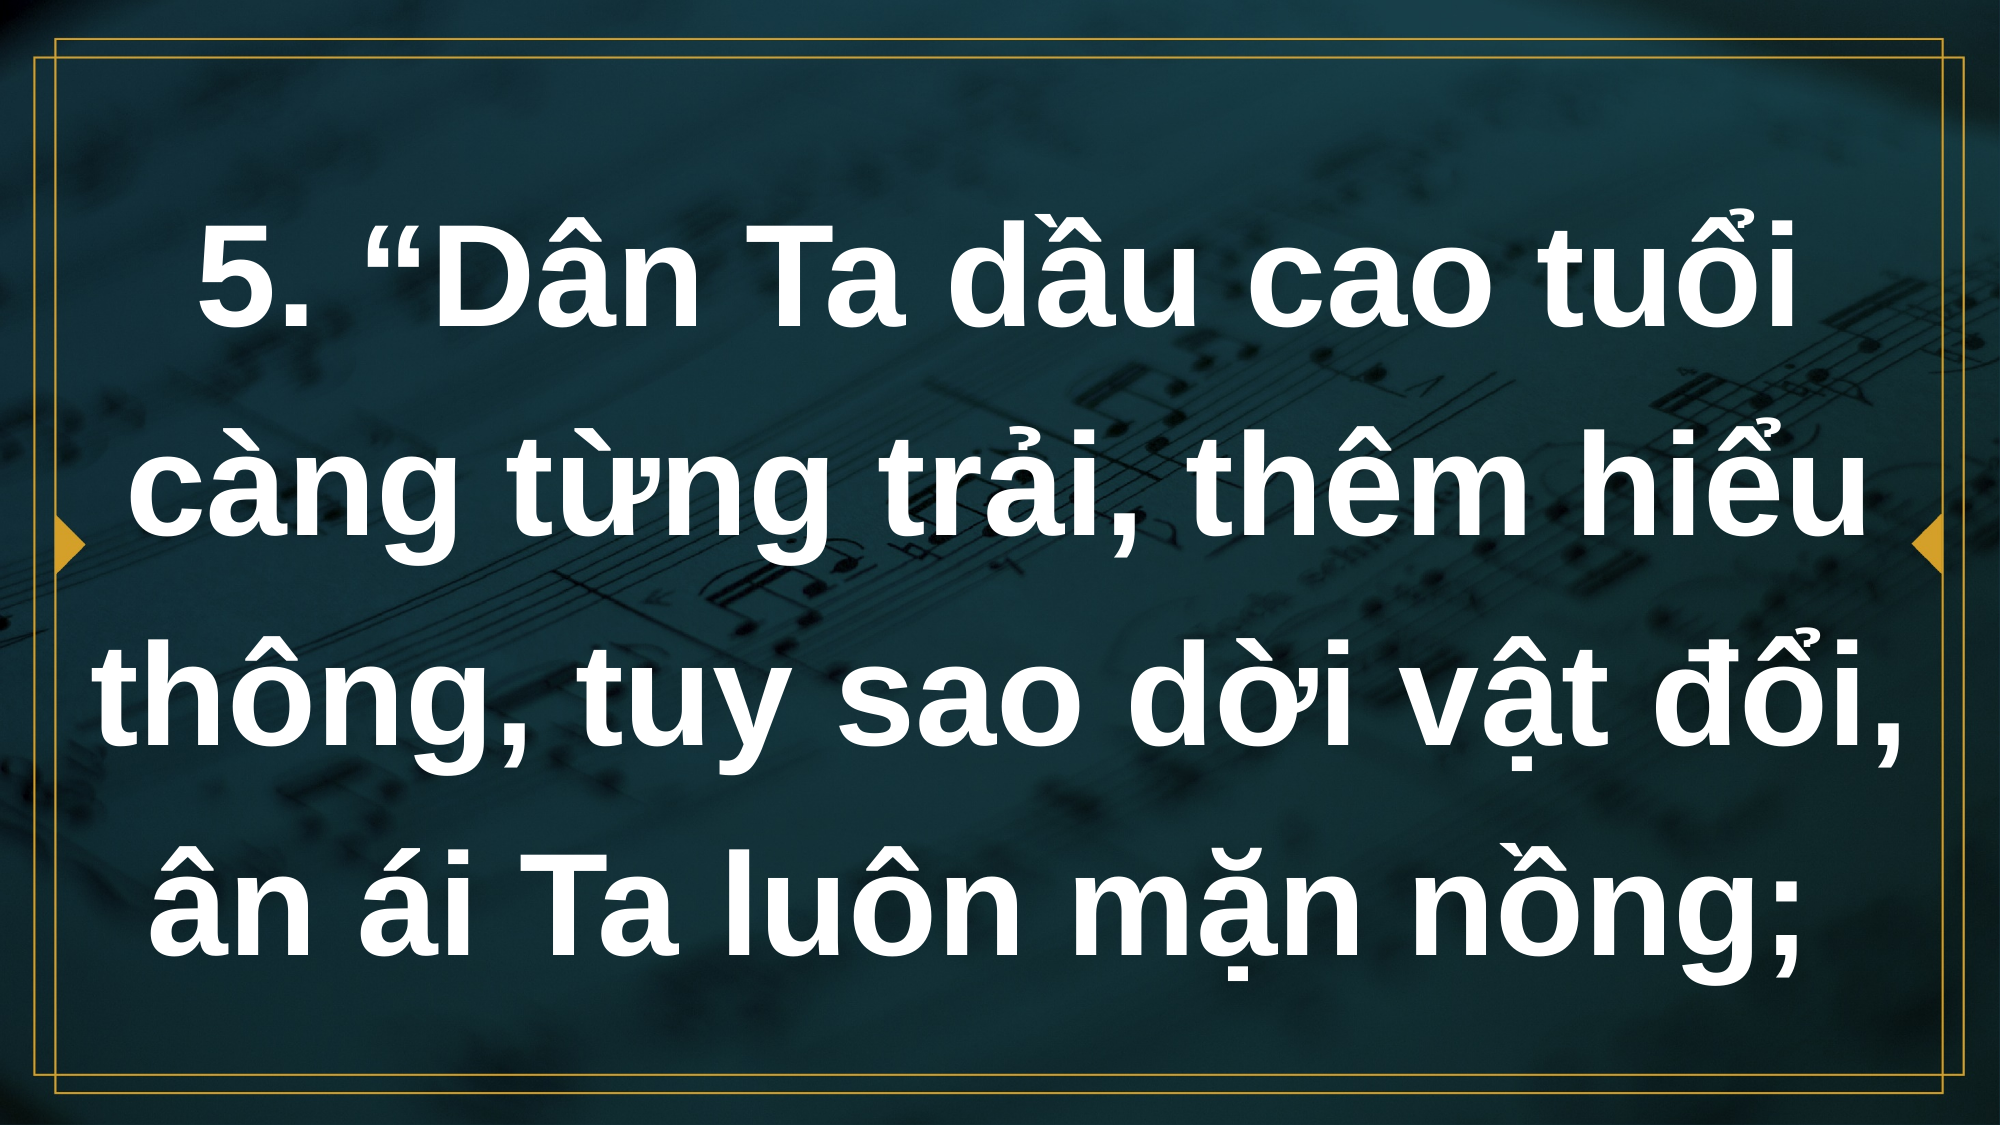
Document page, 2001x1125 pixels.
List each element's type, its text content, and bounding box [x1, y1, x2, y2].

title 5. “Dân Ta dầu cao tuổi càng từng trải, thêm hiểu thông, tuy sao dời vật đổi, ân ái Ta luôn mặn nồng; [55, 53, 1945, 1077]
picture [0, 0, 2000, 1125]
